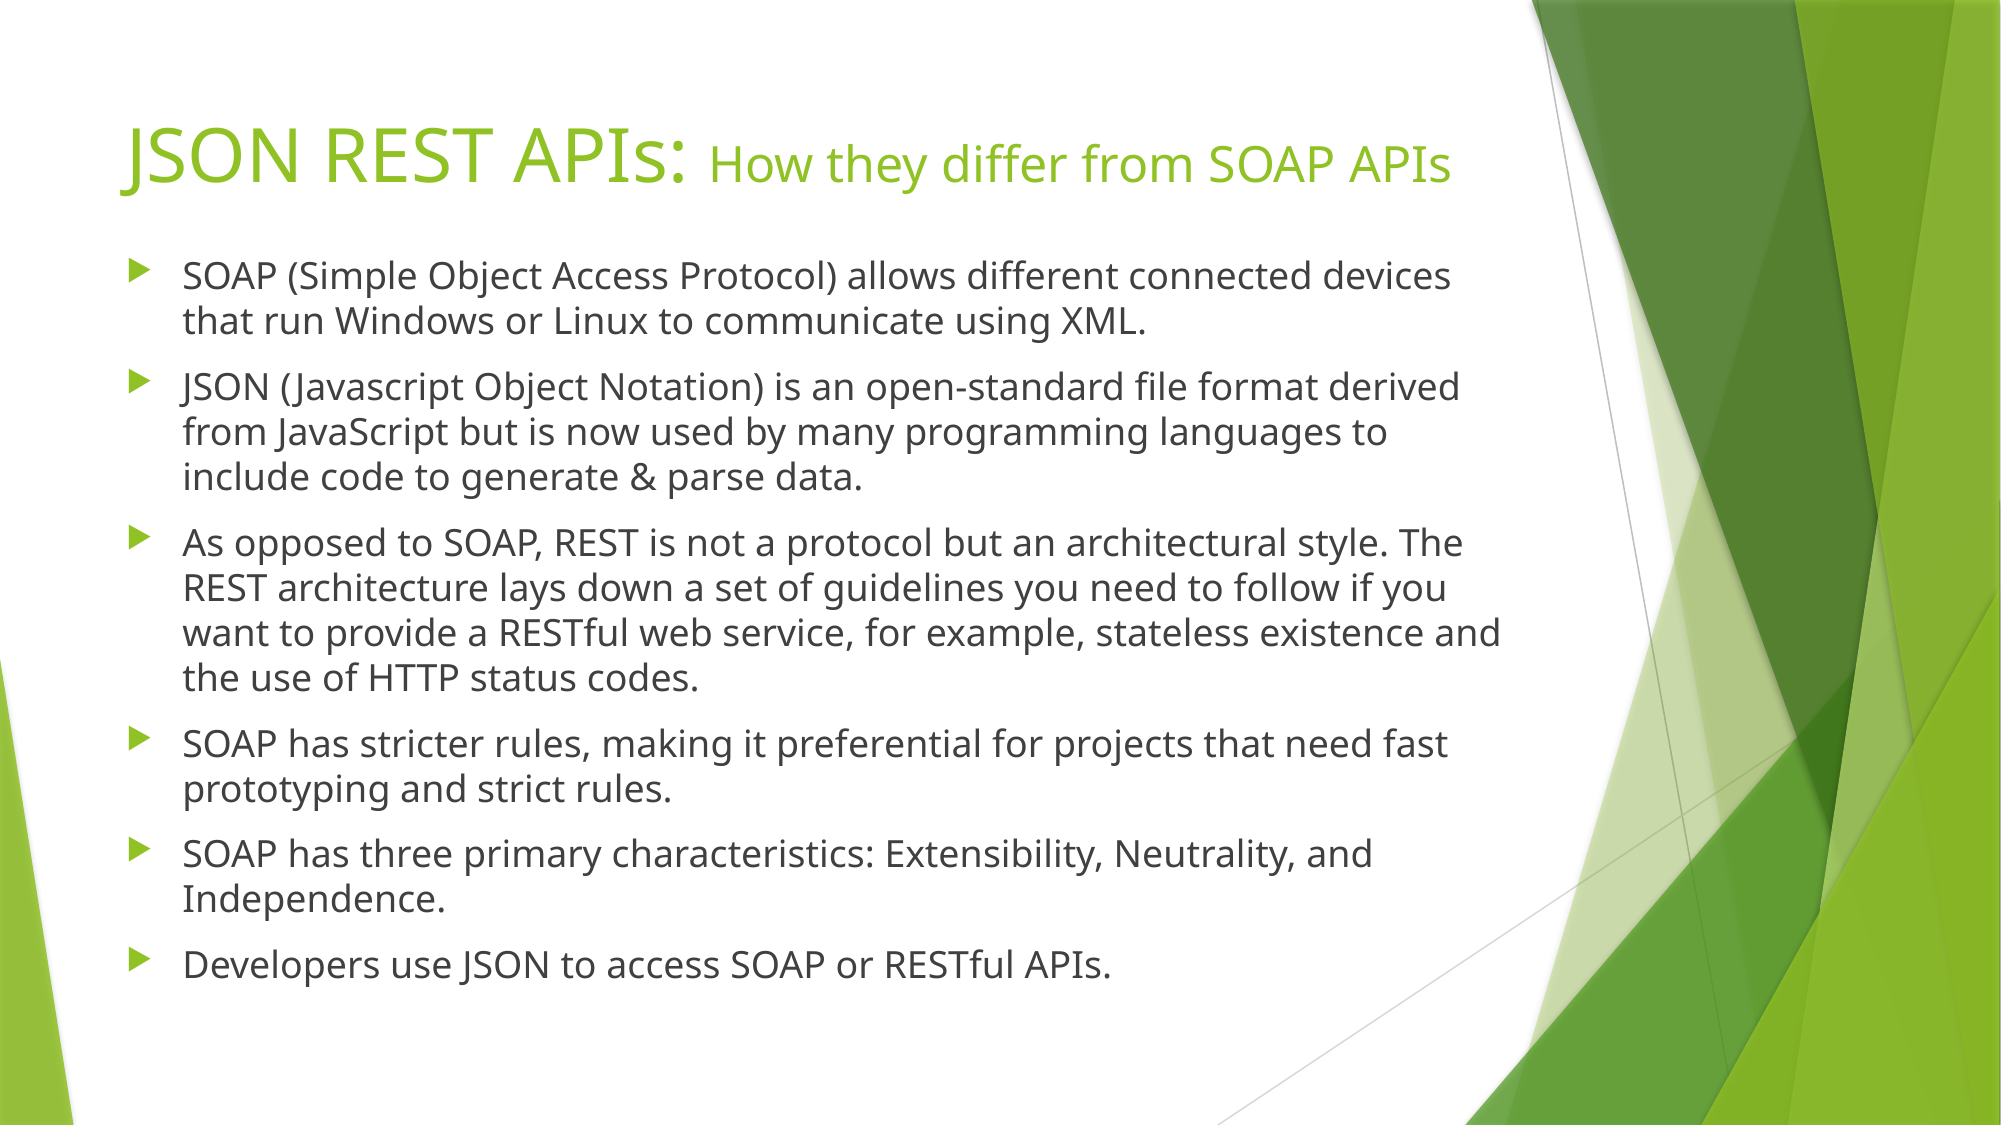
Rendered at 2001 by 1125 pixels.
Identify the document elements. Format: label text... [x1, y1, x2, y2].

list SOAP (Simple Object Access Protocol) allows different connected devices that run Windows or Linux to communicate using XML. JSON (Javascript Object Notation) is an open-standard file format derived from JavaScript but is now used by many programming languages to include code to generate & parse data. As opposed to SOAP, REST is not a protocol but an architectural style. The REST architecture lays down a set of guidelines you need to follow if you want to provide a RESTful web service, for example, stateless existence and the use of HTTP status codes. SOAP has stricter rules, making it preferential for projects that need fast prototyping and strict rules. SOAP has three primary characteristics: Extensibility, Neutrality, and Independence. Developers use JSON to access SOAP or RESTful APIs. [111, 244, 1522, 991]
title JSON REST APIs: How they differ from SOAP APIs [111, 99, 1522, 244]
